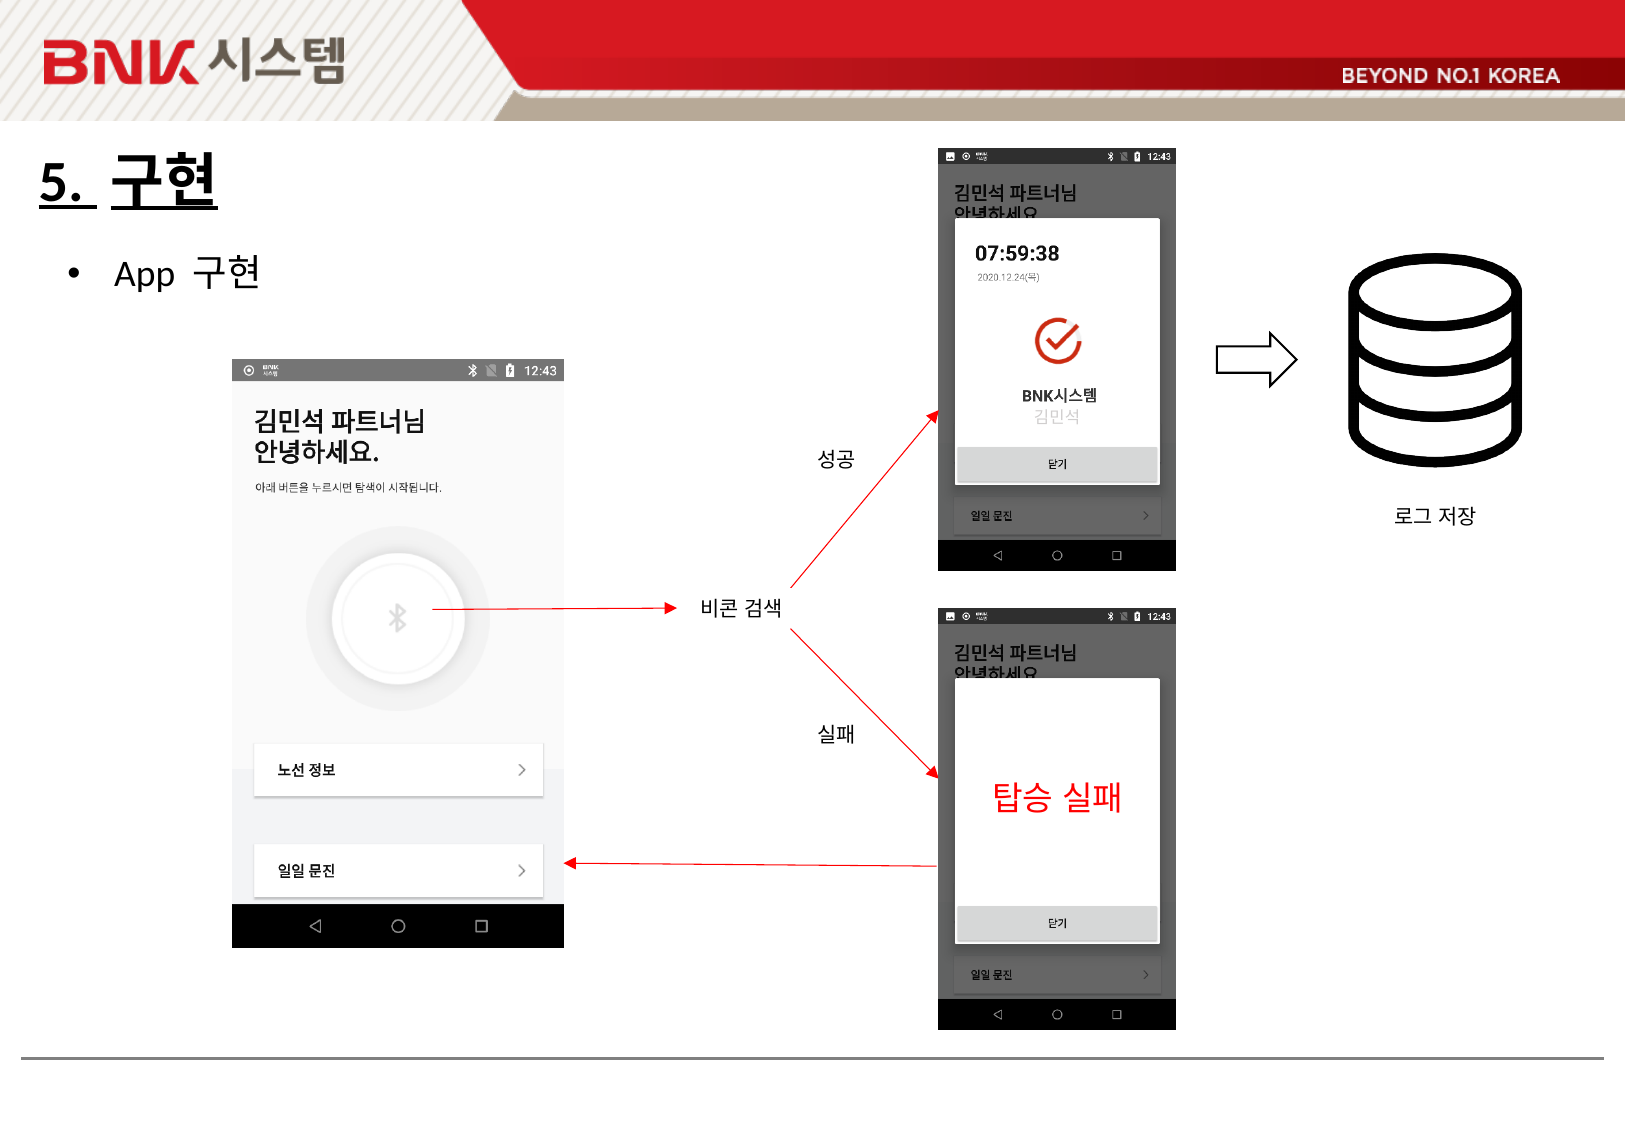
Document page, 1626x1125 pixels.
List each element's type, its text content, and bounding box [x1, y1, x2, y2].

picture [938, 607, 1176, 1030]
picture [938, 148, 1176, 571]
text_box 로그 저장 [1337, 496, 1533, 537]
picture [1323, 248, 1547, 472]
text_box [563, 863, 937, 867]
picture [0, 0, 1625, 121]
text_box App 구현 [52, 242, 382, 302]
picture [232, 359, 564, 948]
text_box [790, 410, 939, 589]
text_box 5. 구현 [23, 135, 411, 221]
text_box [1215, 330, 1299, 389]
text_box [790, 628, 938, 779]
text_box 비콘 검색 [644, 588, 840, 628]
